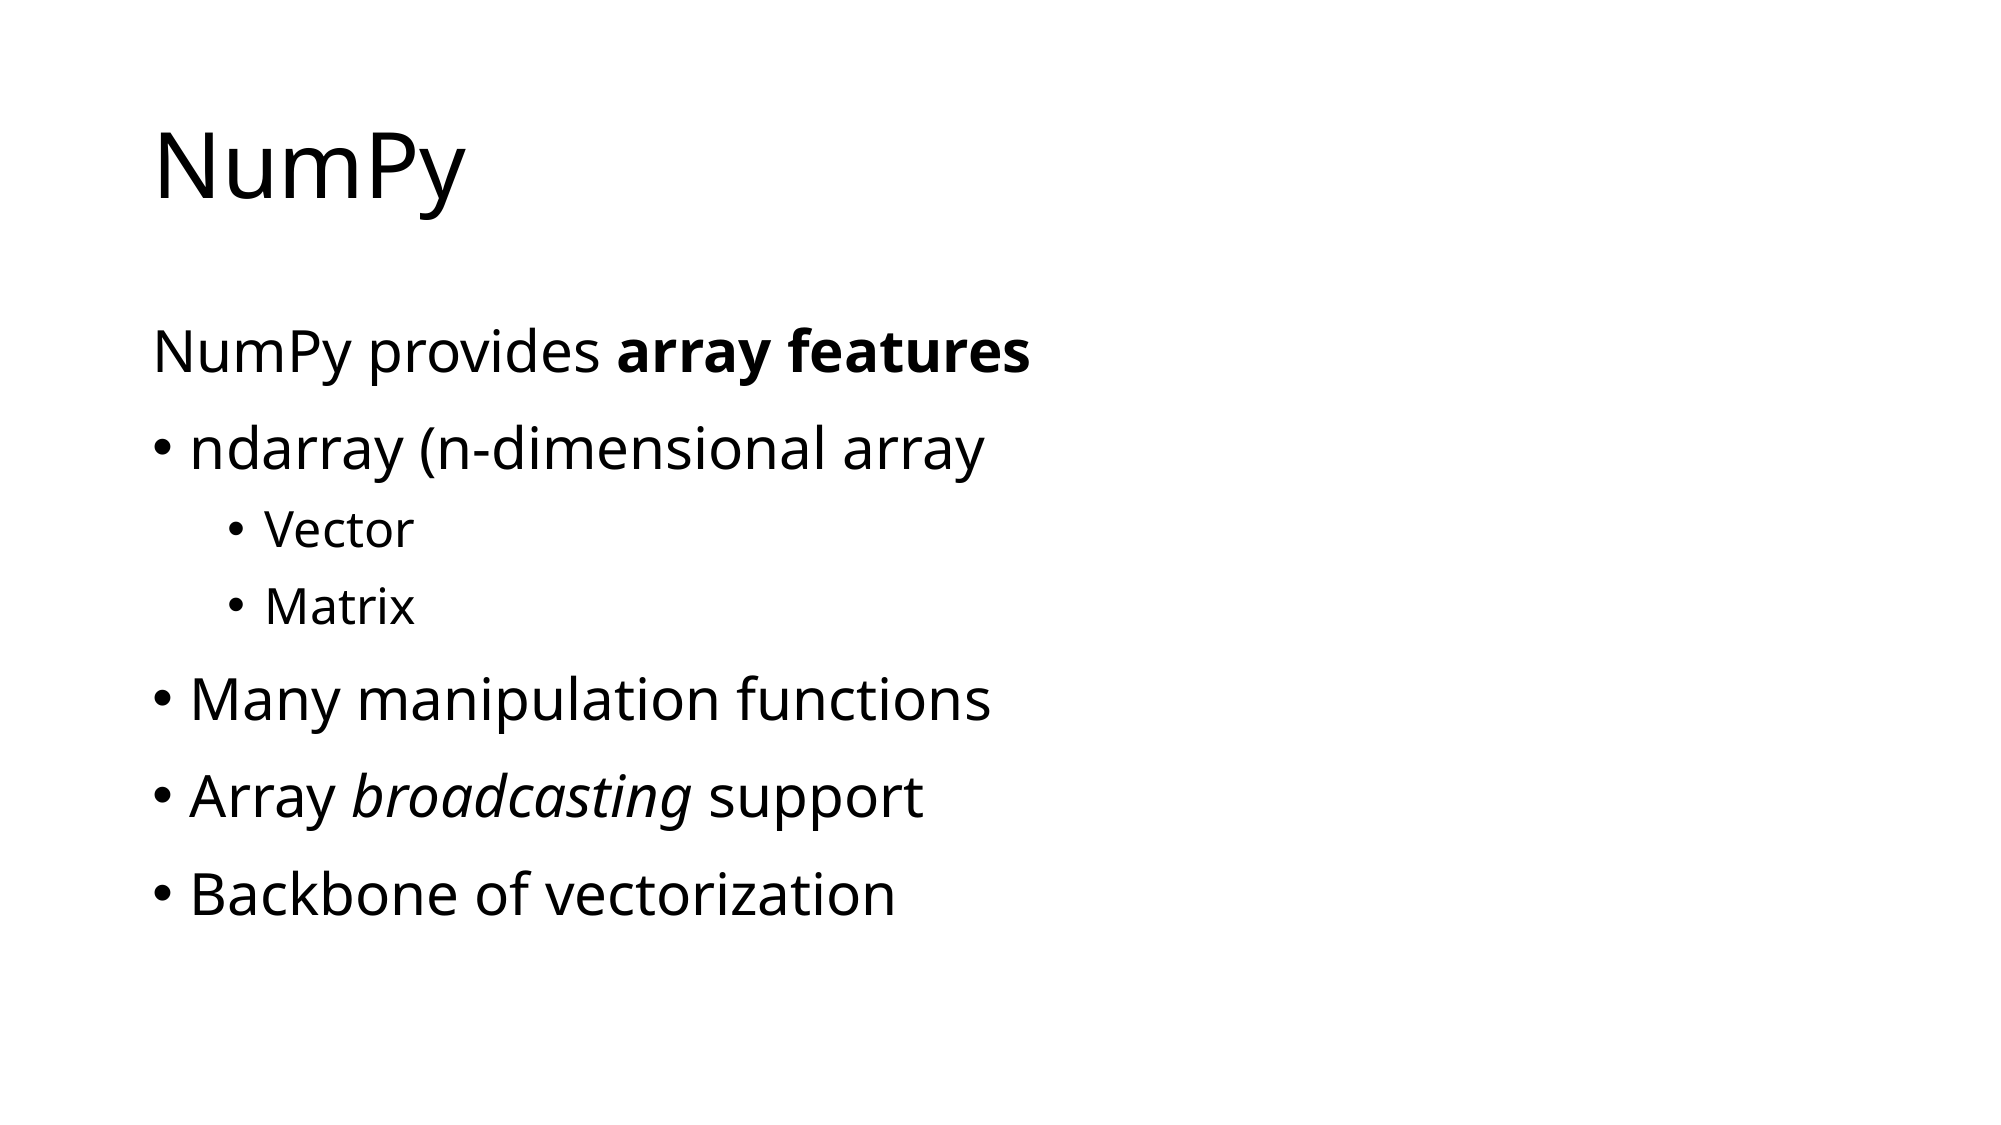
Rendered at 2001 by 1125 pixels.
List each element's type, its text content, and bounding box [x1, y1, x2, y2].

list NumPy provides array features ndarray (n-dimensional array Vector Matrix Many manipulation functions Array broadcasting support Backbone of vectorization [137, 299, 1863, 1014]
title NumPy [137, 59, 1863, 278]
